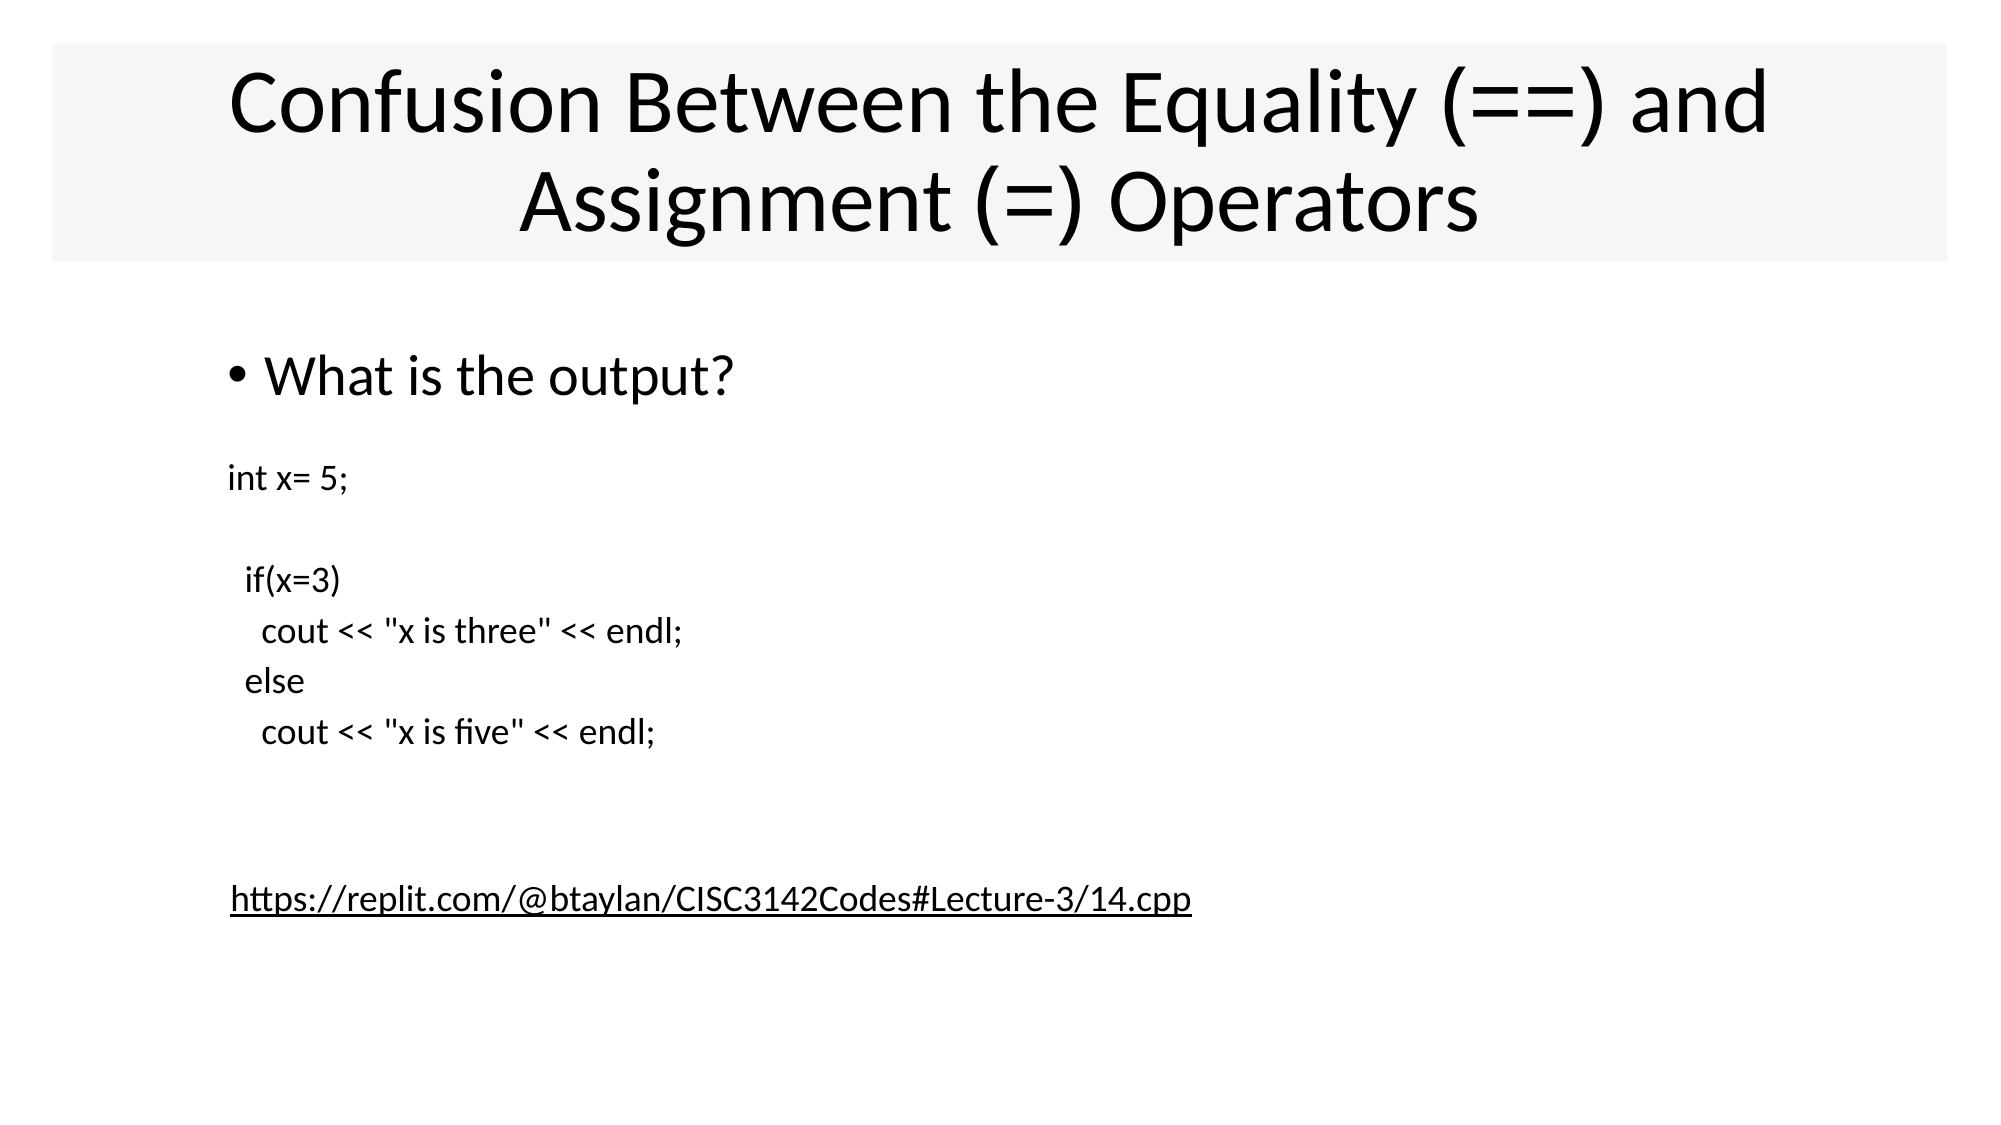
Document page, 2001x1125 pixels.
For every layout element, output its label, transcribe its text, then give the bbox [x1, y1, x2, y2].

text_box https://replit.com/@btaylan/CISC3142Codes#Lecture-3/14.cpp [215, 867, 1217, 927]
title Confusion Between the Equality (==) and Assignment (=) Operators [52, 43, 1948, 262]
list What is the output? int x= 5; if(x=3) cout << "x is three" << endl; else cout << "x is five" << endl; [137, 337, 1863, 805]
